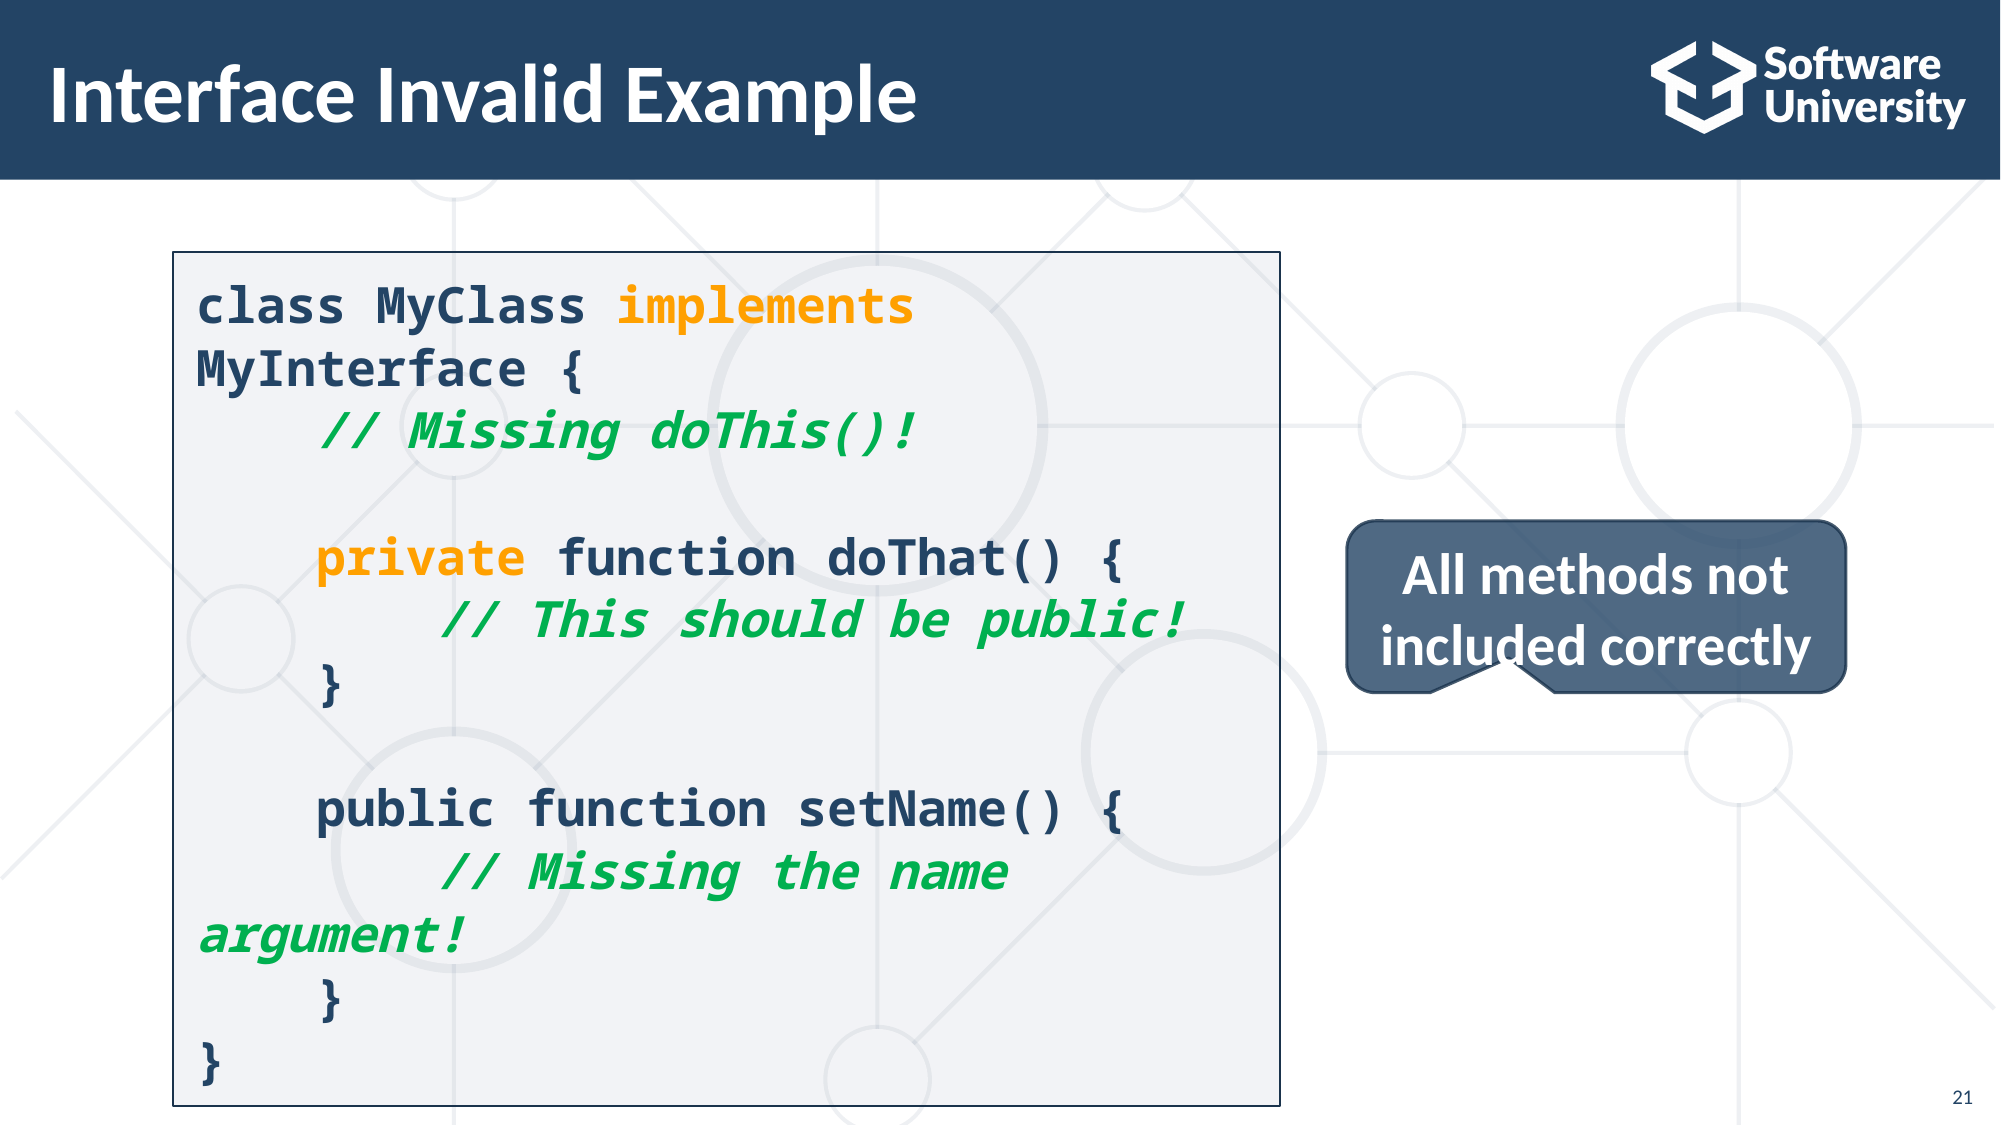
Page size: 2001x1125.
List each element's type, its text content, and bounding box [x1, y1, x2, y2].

title Interface Invalid Example [31, 16, 1625, 162]
text_box class MyClass implements MyInterface { // Missing doThis()! private function doThat() { // This should be public! } public function setName() { // Missing the name argument! } } [173, 252, 1281, 1107]
slide_number 21 [1927, 1067, 1989, 1117]
picture [1651, 41, 1966, 134]
text_box All methods not included correctly [1344, 518, 1848, 695]
